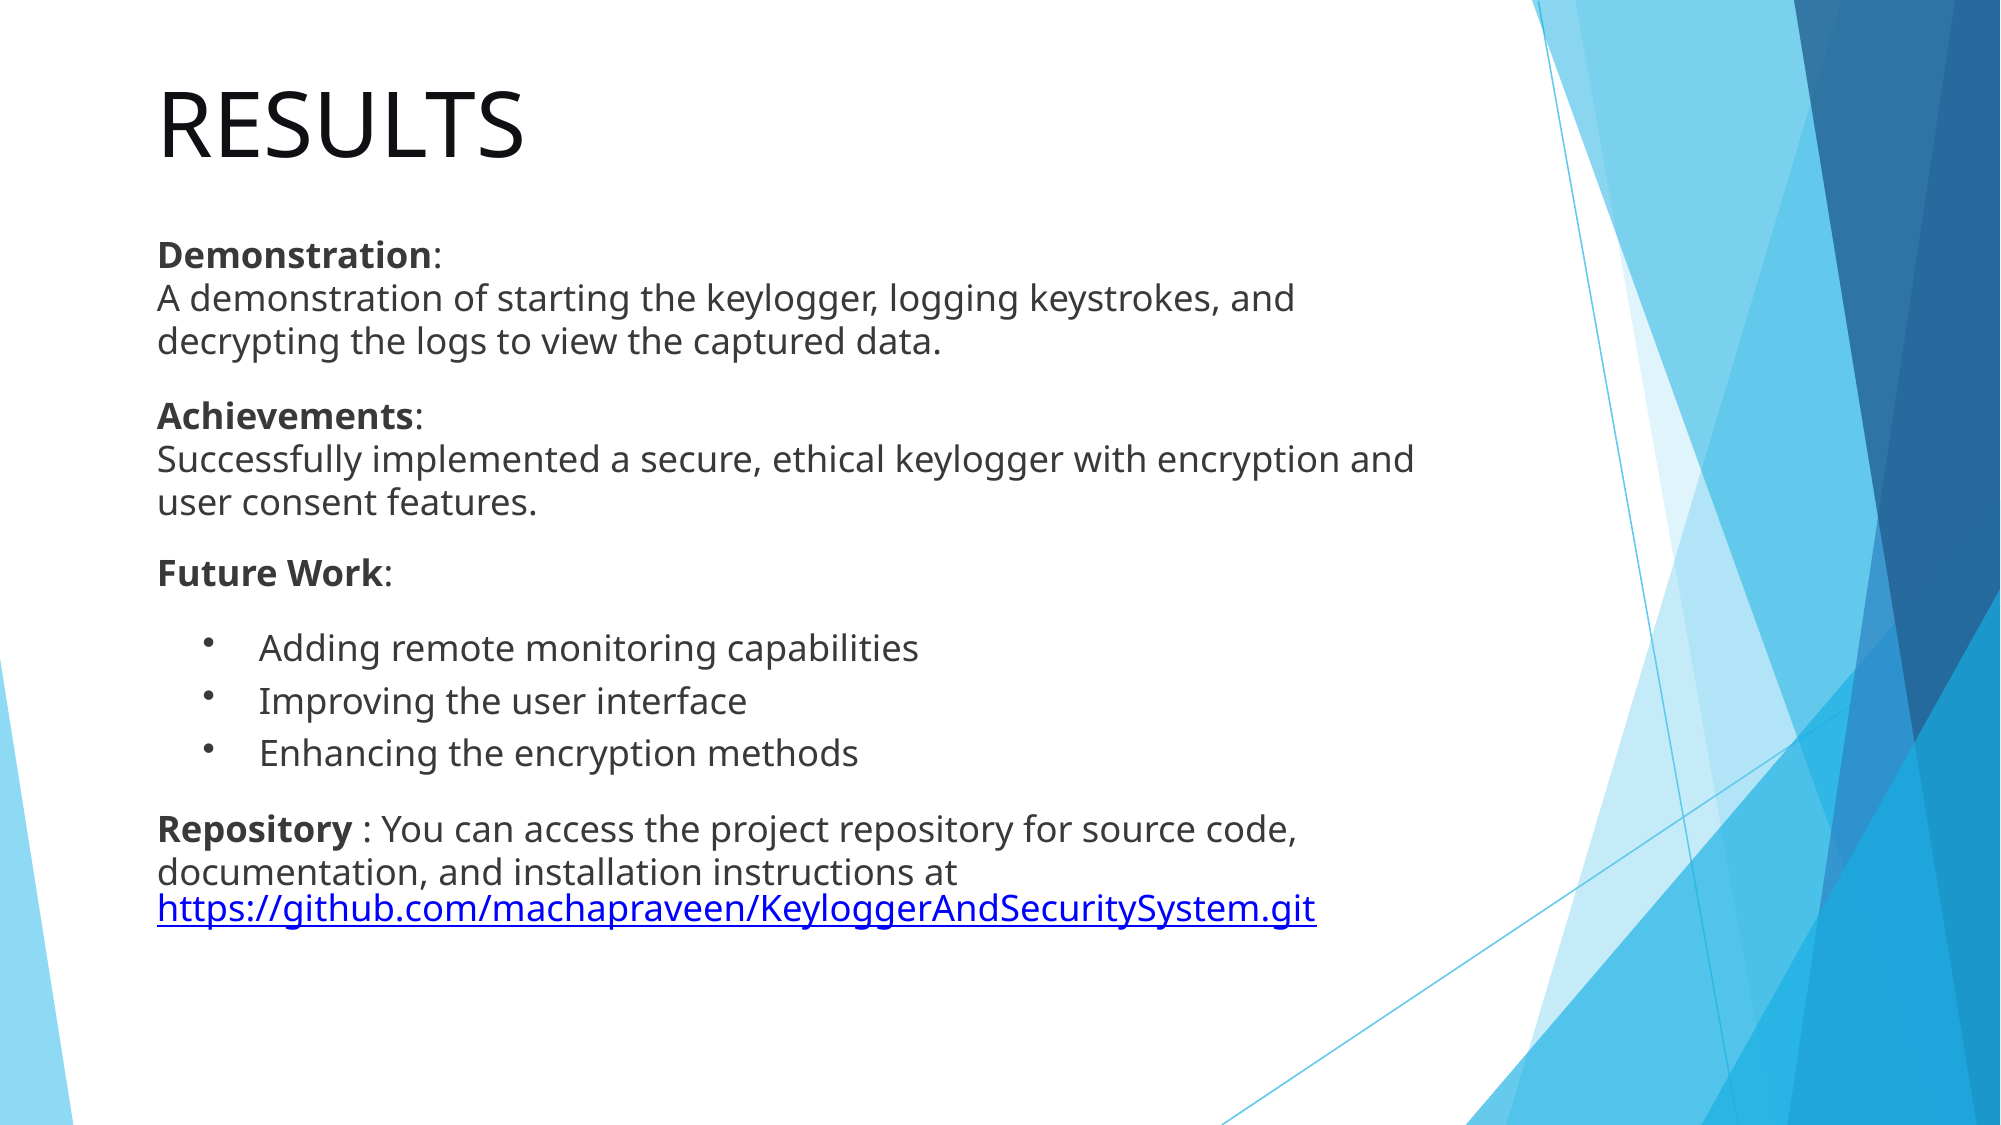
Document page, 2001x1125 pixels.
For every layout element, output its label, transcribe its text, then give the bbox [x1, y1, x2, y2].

text_box Achievements: Successfully implemented a secure, ethical keylogger with encryption and user consent features. [142, 385, 1500, 472]
text_box Future Work: [142, 543, 1500, 587]
text_box RESULTS [142, 78, 857, 168]
text_box Demonstration: A demonstration of starting the keylogger, logging keystrokes, and decrypting the logs to view the captured data. [142, 225, 1500, 354]
text_box Adding remote monitoring capabilities [187, 618, 1500, 662]
text_box Enhancing the encryption methods [187, 723, 1500, 767]
text_box Repository : You can access the project repository for source code, documentation, and installation instructions at https://github.com/machapraveen/KeyloggerAndSecuritySystem.git [142, 799, 1500, 885]
text_box Improving the user interface [187, 671, 1500, 714]
